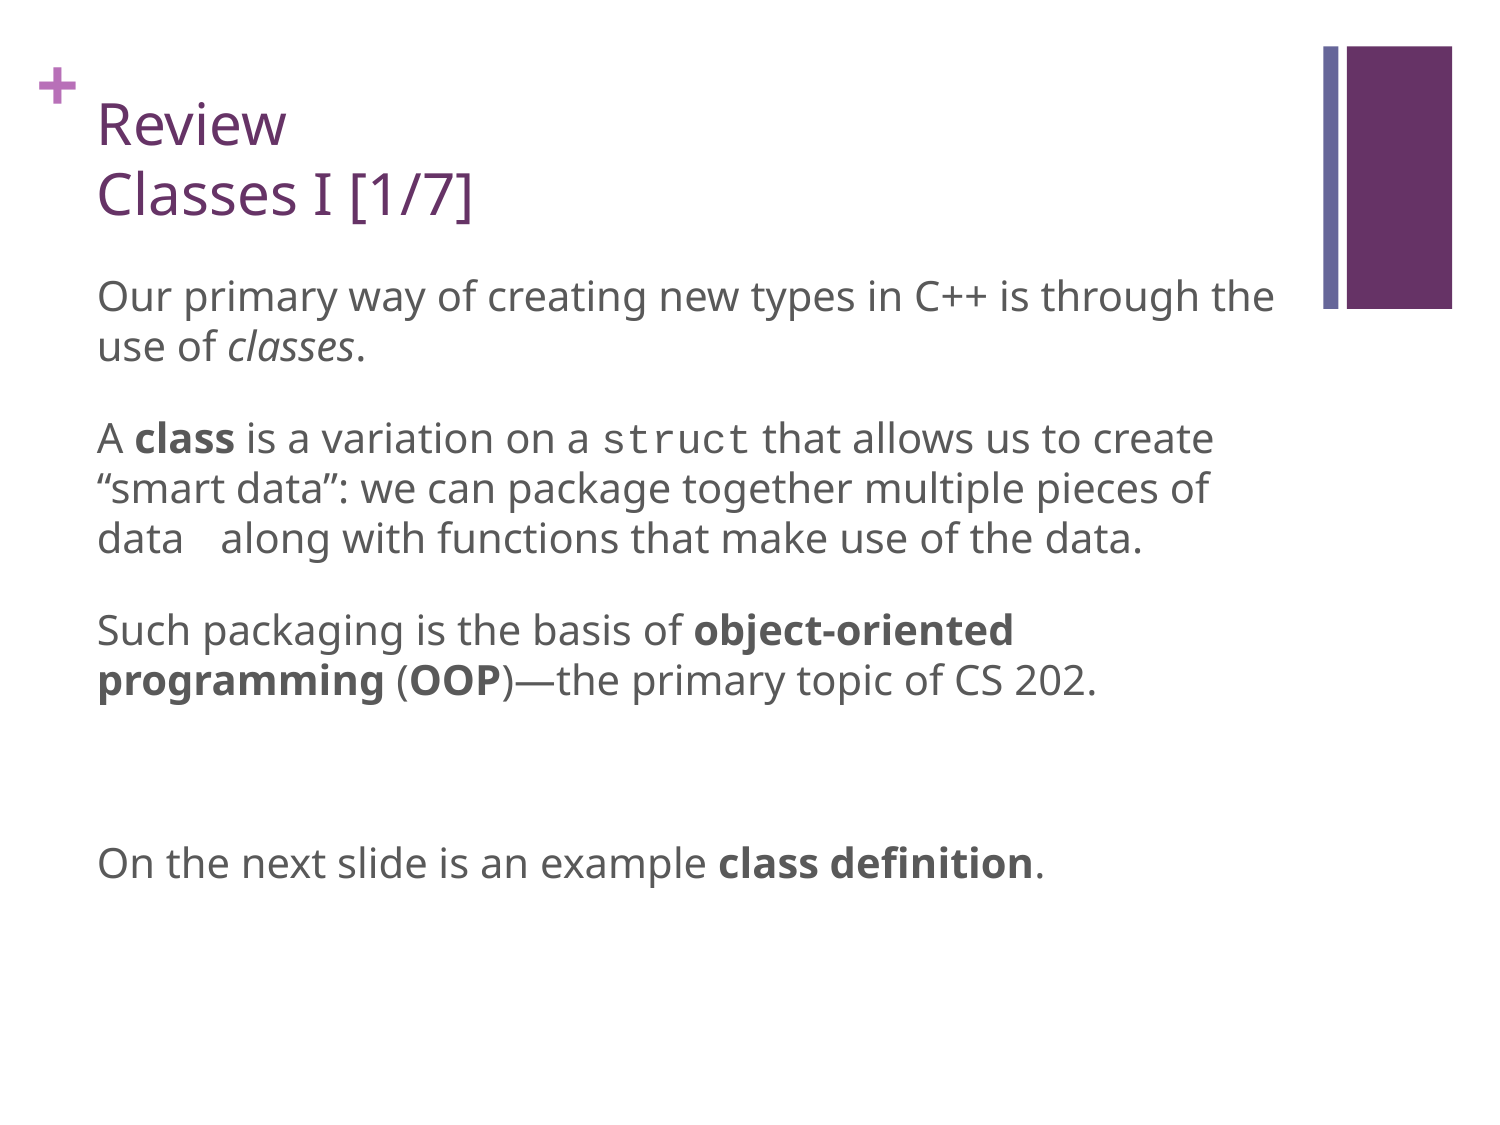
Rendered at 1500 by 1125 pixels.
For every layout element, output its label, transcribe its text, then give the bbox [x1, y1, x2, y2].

title Review Classes I [1/7] [81, 79, 1322, 238]
list Our primary way of creating new types in C++ is through the use of classes. A class is a variation on a struct that allows us to create “smart data”: we can package together multiple pieces of data along with functions that make use of the data. Such packaging is the basis of object-oriented programming (OOP)—the primary topic of CS 202. On the next slide is an example class definition. [81, 262, 1322, 1038]
